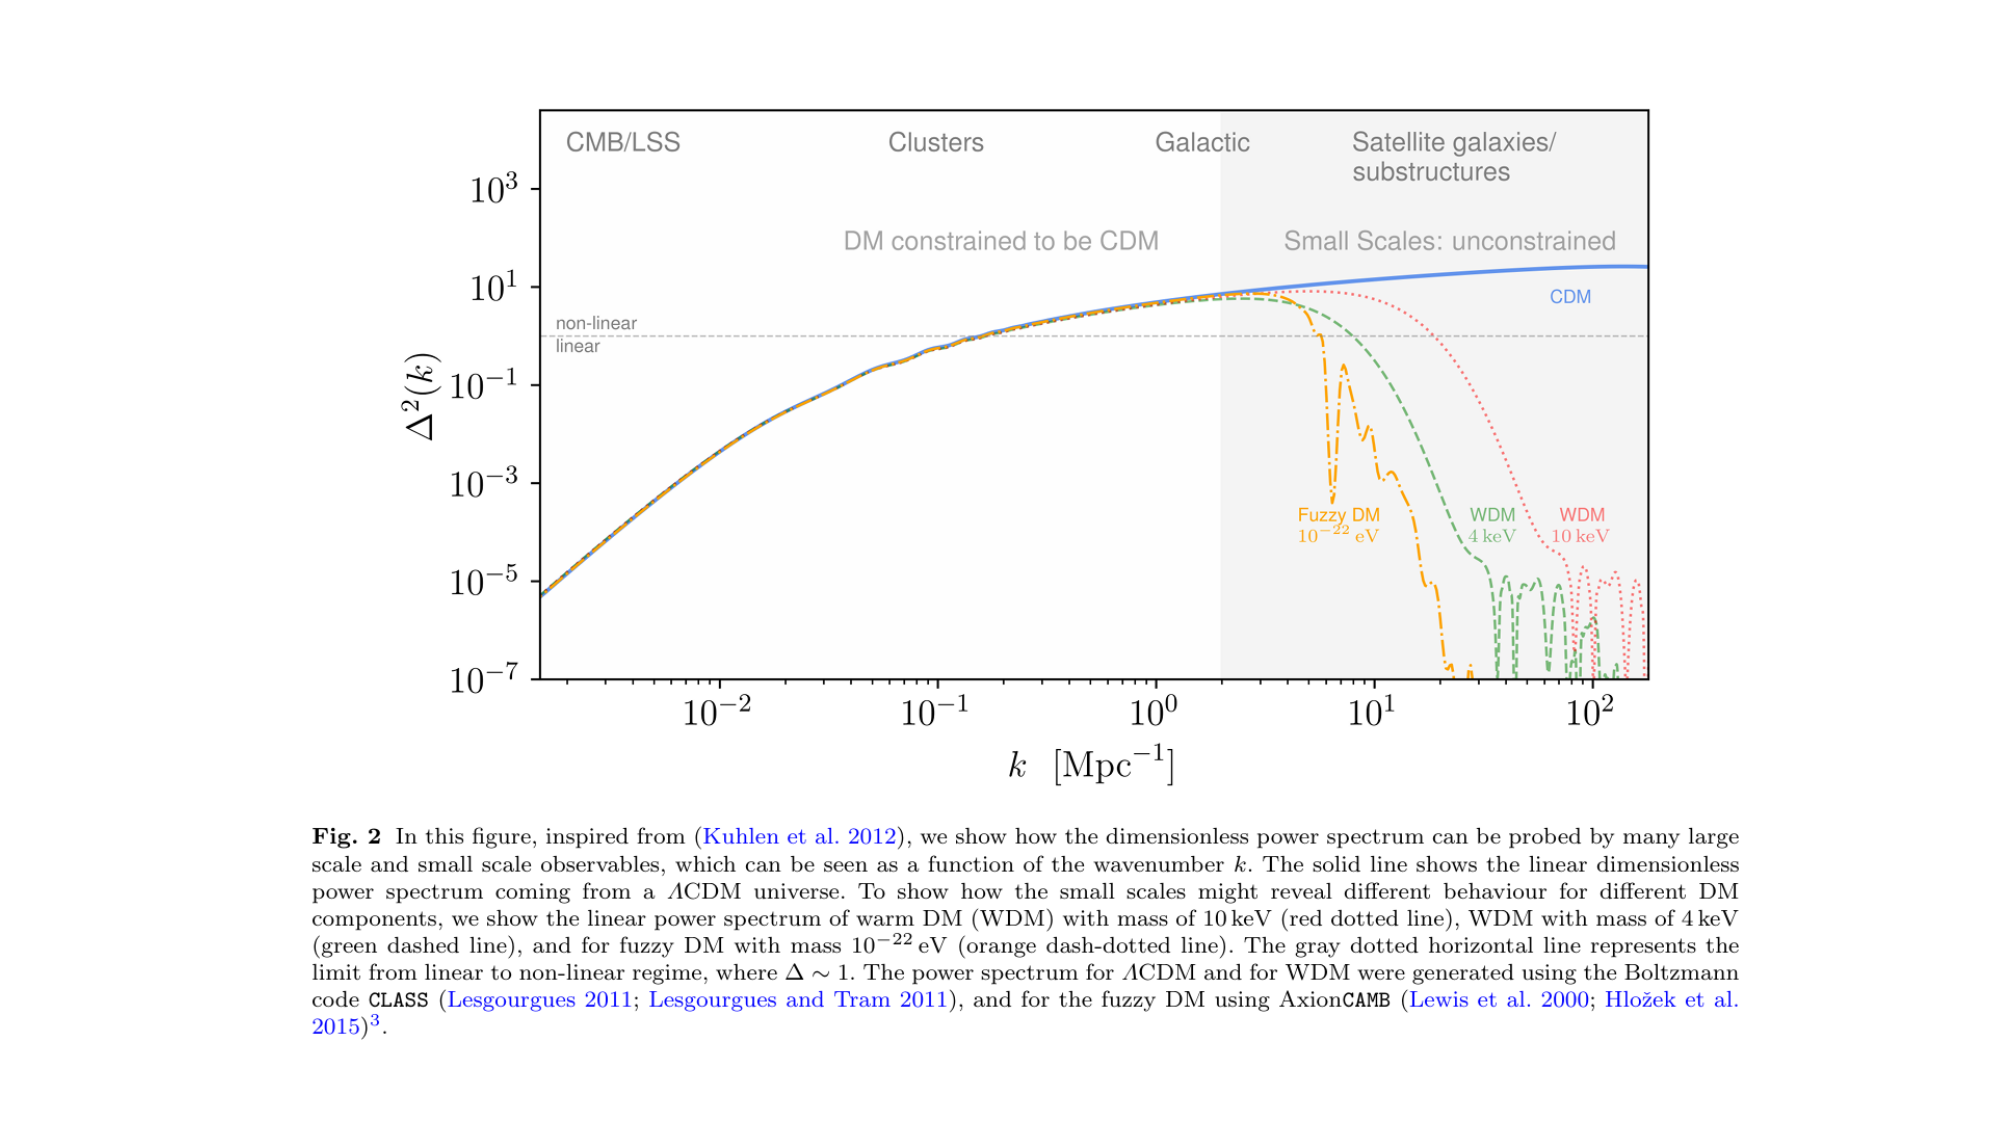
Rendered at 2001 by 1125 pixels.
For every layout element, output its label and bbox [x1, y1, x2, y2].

list [246, 84, 1796, 1041]
